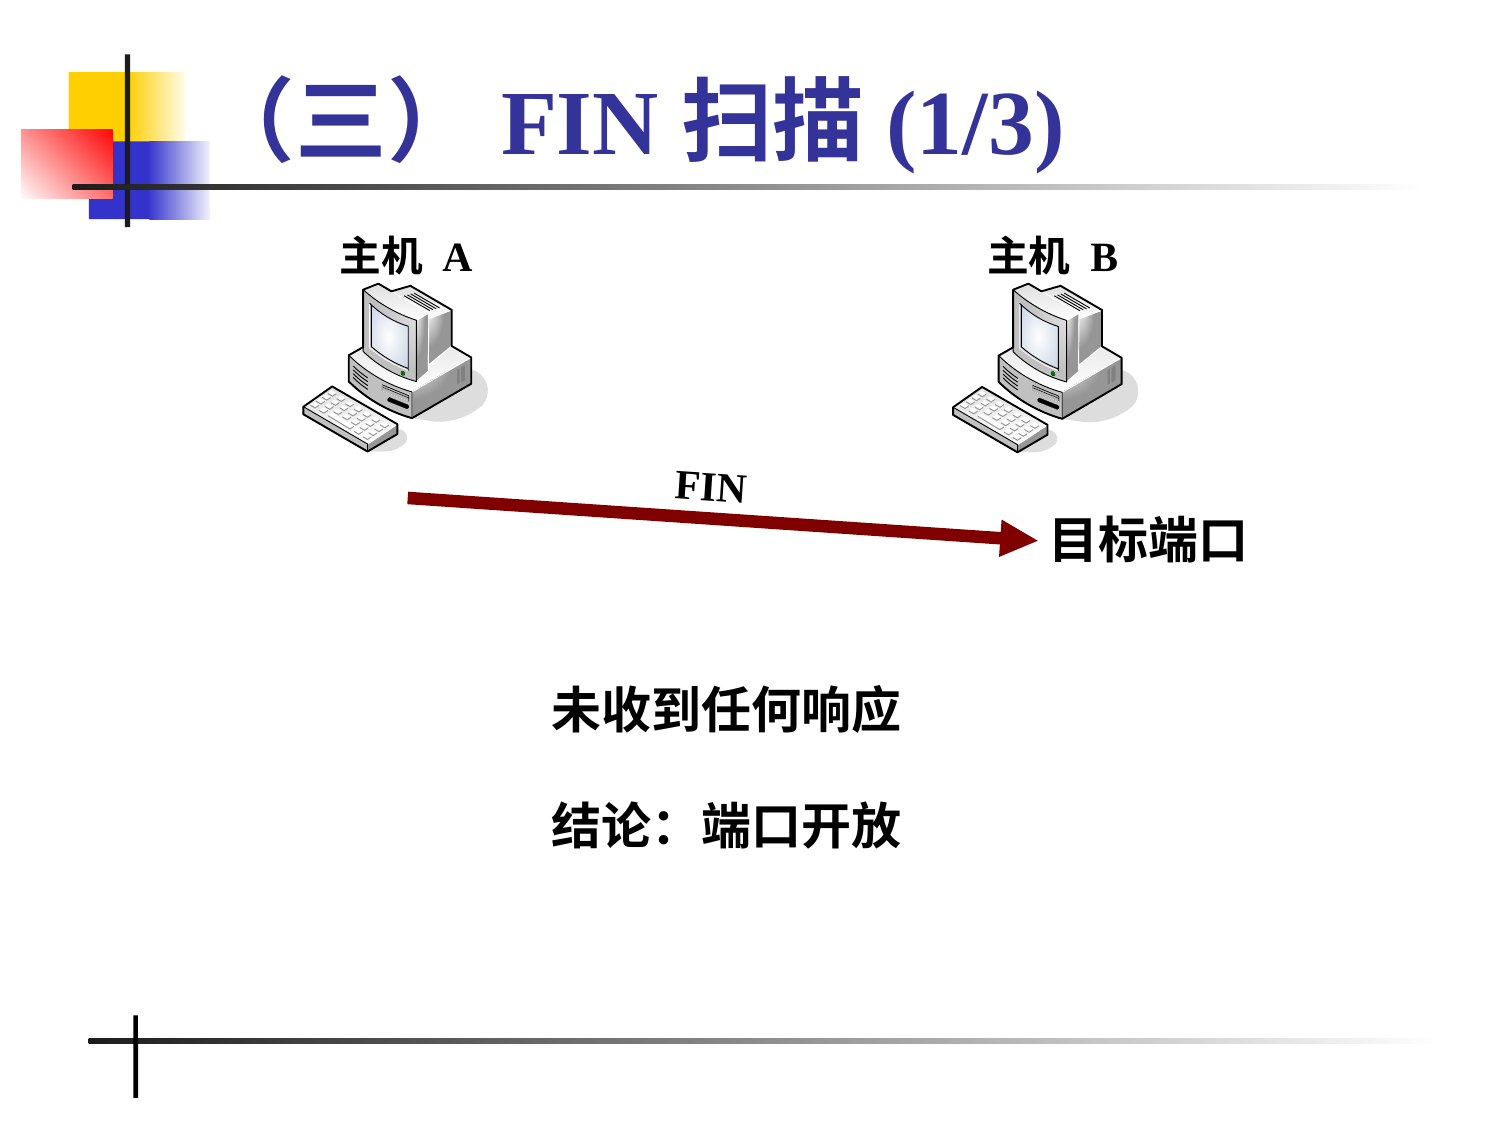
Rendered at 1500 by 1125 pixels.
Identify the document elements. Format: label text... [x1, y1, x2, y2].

text_box FIN [658, 448, 765, 520]
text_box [300, 280, 490, 455]
text_box [407, 497, 1034, 547]
text_box 结论：端口开放 [536, 786, 917, 862]
text_box 主机 A [324, 222, 488, 280]
text_box 主机 B [972, 222, 1133, 279]
text_box 目标端口 [1034, 501, 1265, 576]
text_box 未收到任何响应 [536, 670, 917, 746]
title （三）FIN扫描(1/3) [188, 23, 1468, 181]
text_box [950, 281, 1141, 455]
